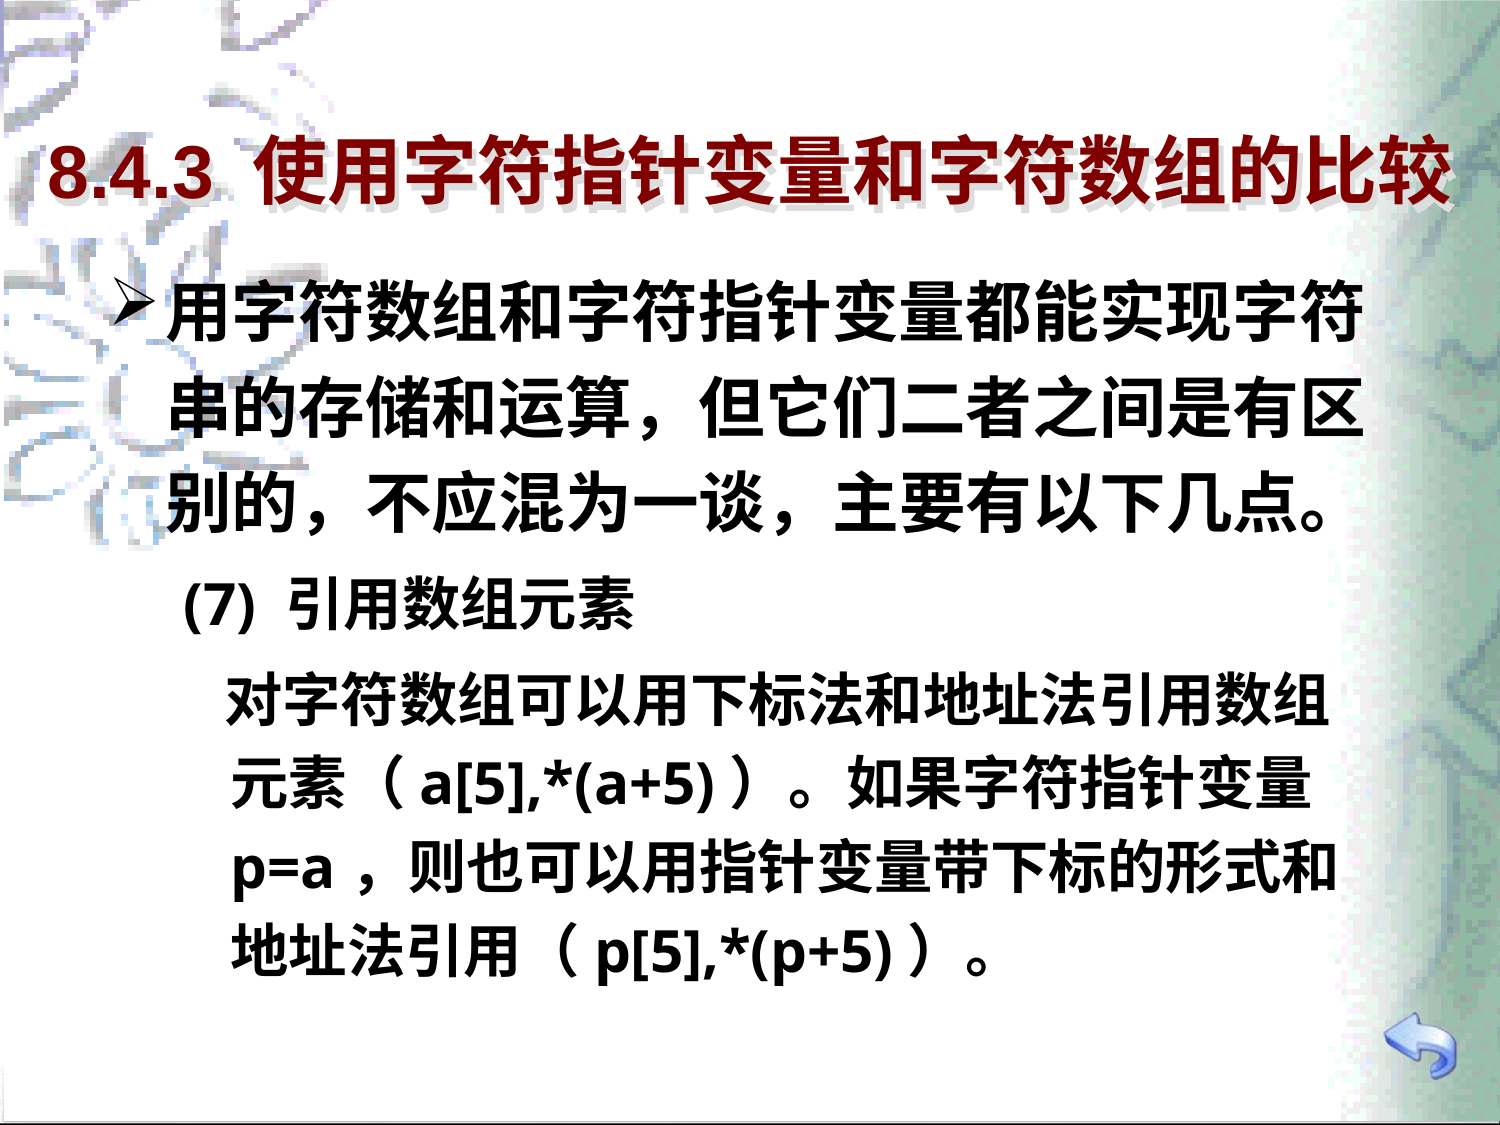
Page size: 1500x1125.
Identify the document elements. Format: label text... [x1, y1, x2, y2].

picture [0, 0, 1500, 1125]
list 用字符数组和字符指针变量都能实现字符串的存储和运算，但它们二者之间是有区别的，不应混为一谈，主要有以下几点。 (7) 引用数组元素 对字符数组可以用下标法和地址法引用数组元素（a[5],*(a+5)）。如果字符指针变量p=a，则也可以用指针变量带下标的形式和地址法引用（p[5],*(p+5)）。 [93, 246, 1395, 1032]
title 8.4.3 使用字符指针变量和字符数组的比较 [23, 70, 1477, 267]
